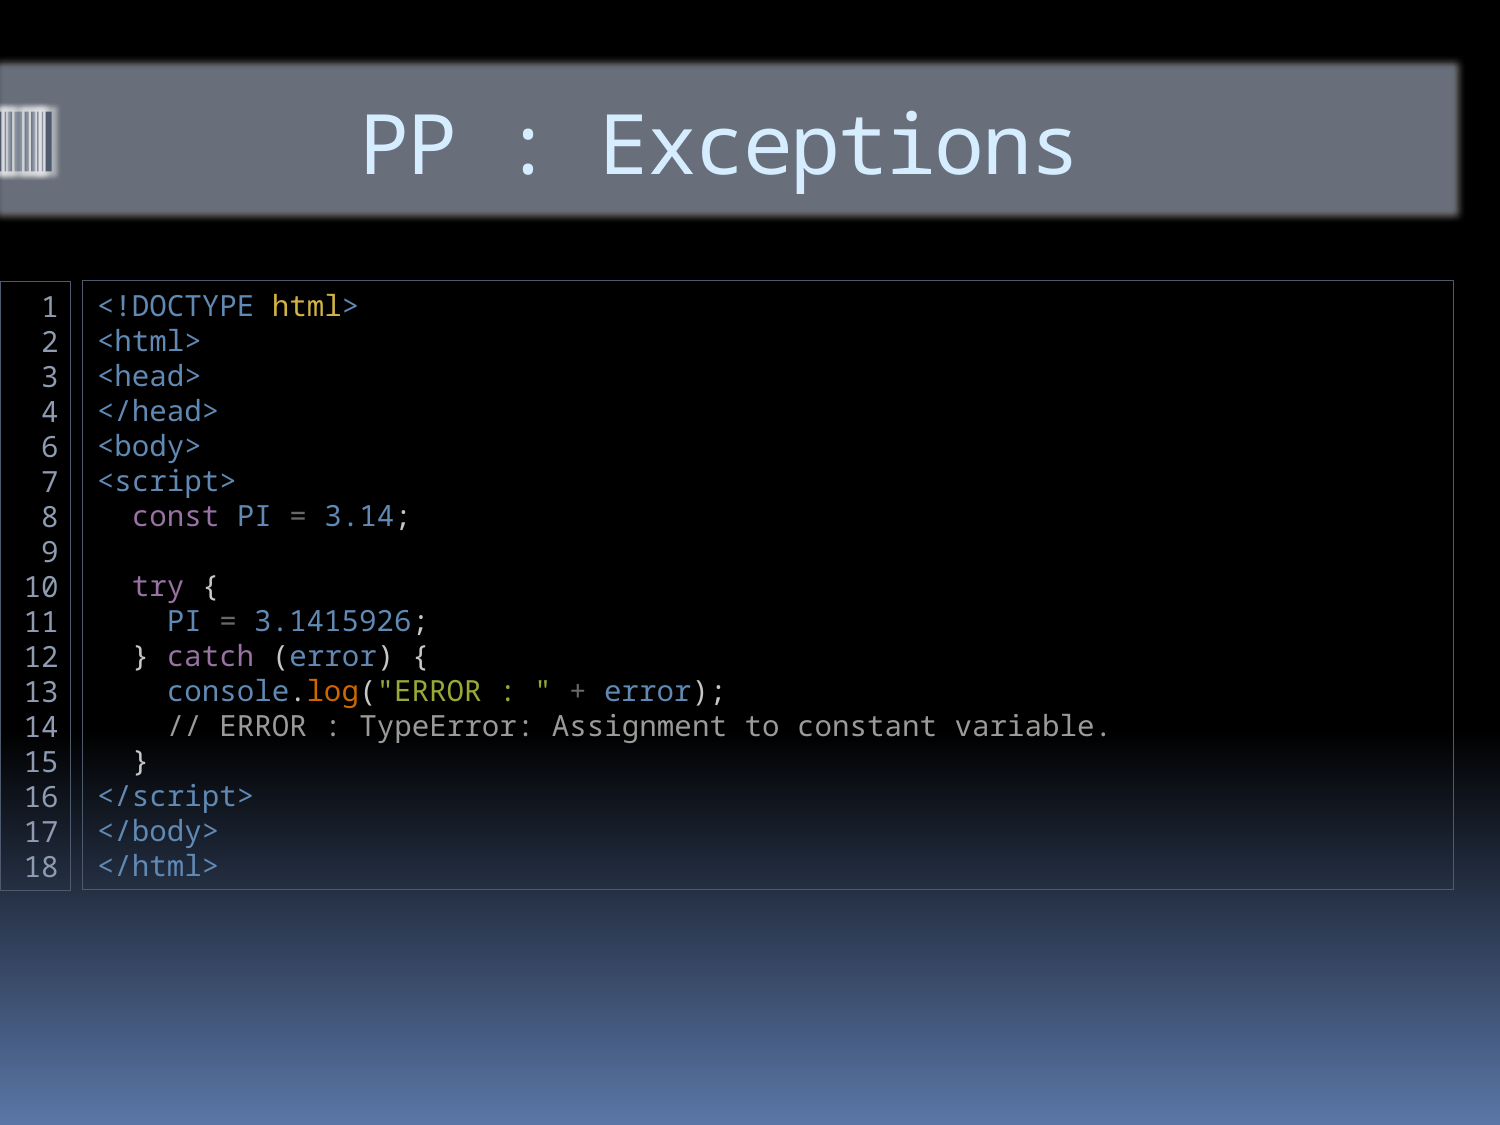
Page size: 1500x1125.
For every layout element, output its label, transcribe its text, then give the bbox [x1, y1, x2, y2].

title PP : Exceptions [82, 83, 1358, 234]
text_box <!DOCTYPE html> <html> <head> </head> <body> <script> const PI = 3.14; try { PI = 3.1415926; } catch (error) { console.log("ERROR : " + error); // ERROR : TypeError: Assignment to constant variable. } </script> </body> </html> [82, 280, 1454, 890]
text_box 1 2 3 4 6 7 8 9 10 11 12 13 14 15 16 17 18 [0, 281, 71, 891]
